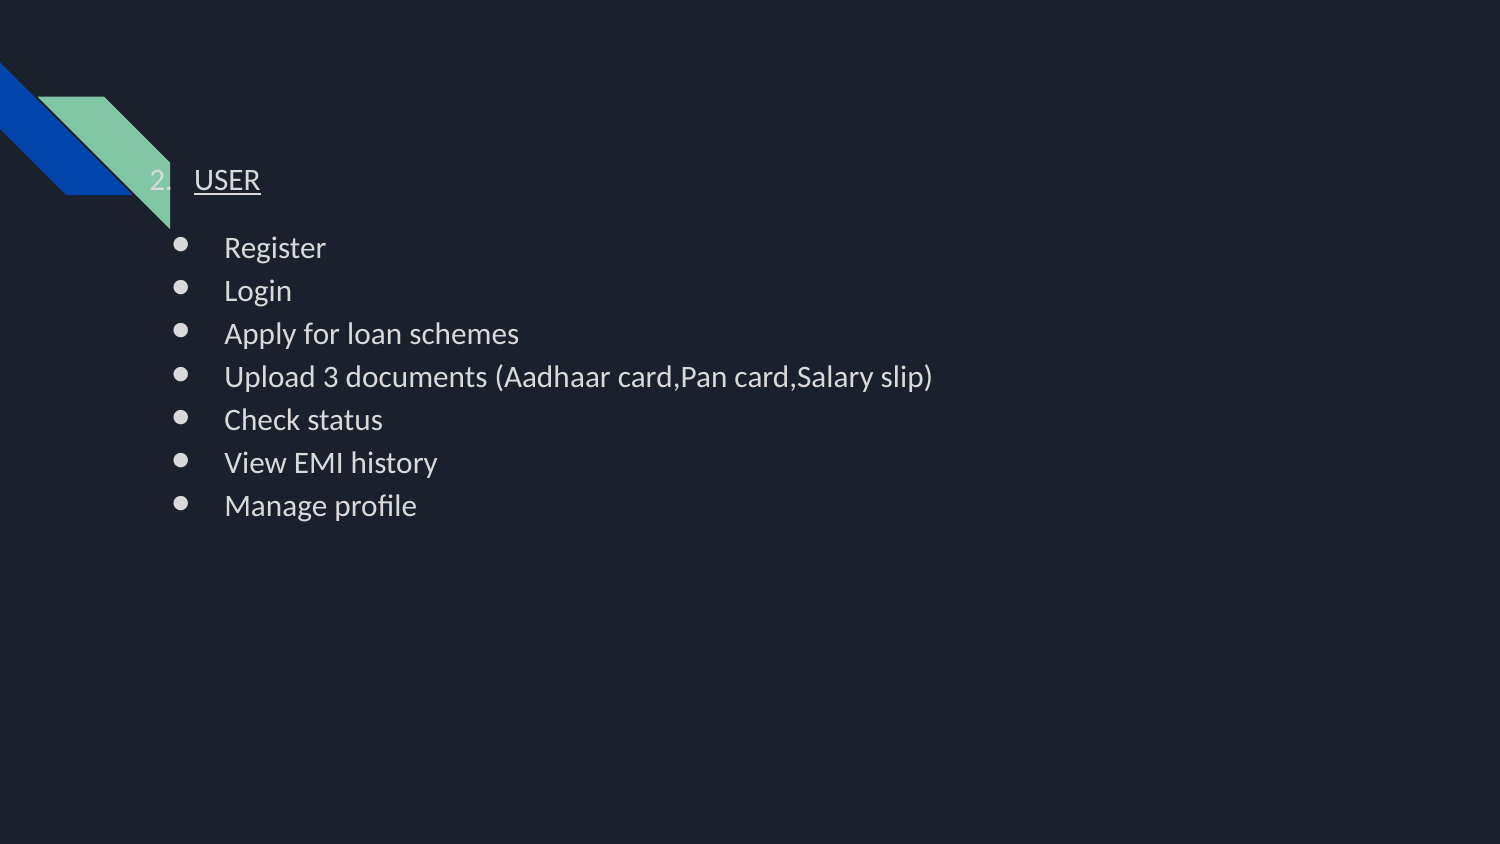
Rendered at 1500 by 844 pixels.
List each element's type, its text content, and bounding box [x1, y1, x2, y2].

list [134, 304, 1366, 729]
title 2. USER Register Login Apply for loan schemes Upload 3 documents (Aadhaar card,Pan card,Salary slip) Check status View EMI history Manage profile [134, 138, 1366, 304]
